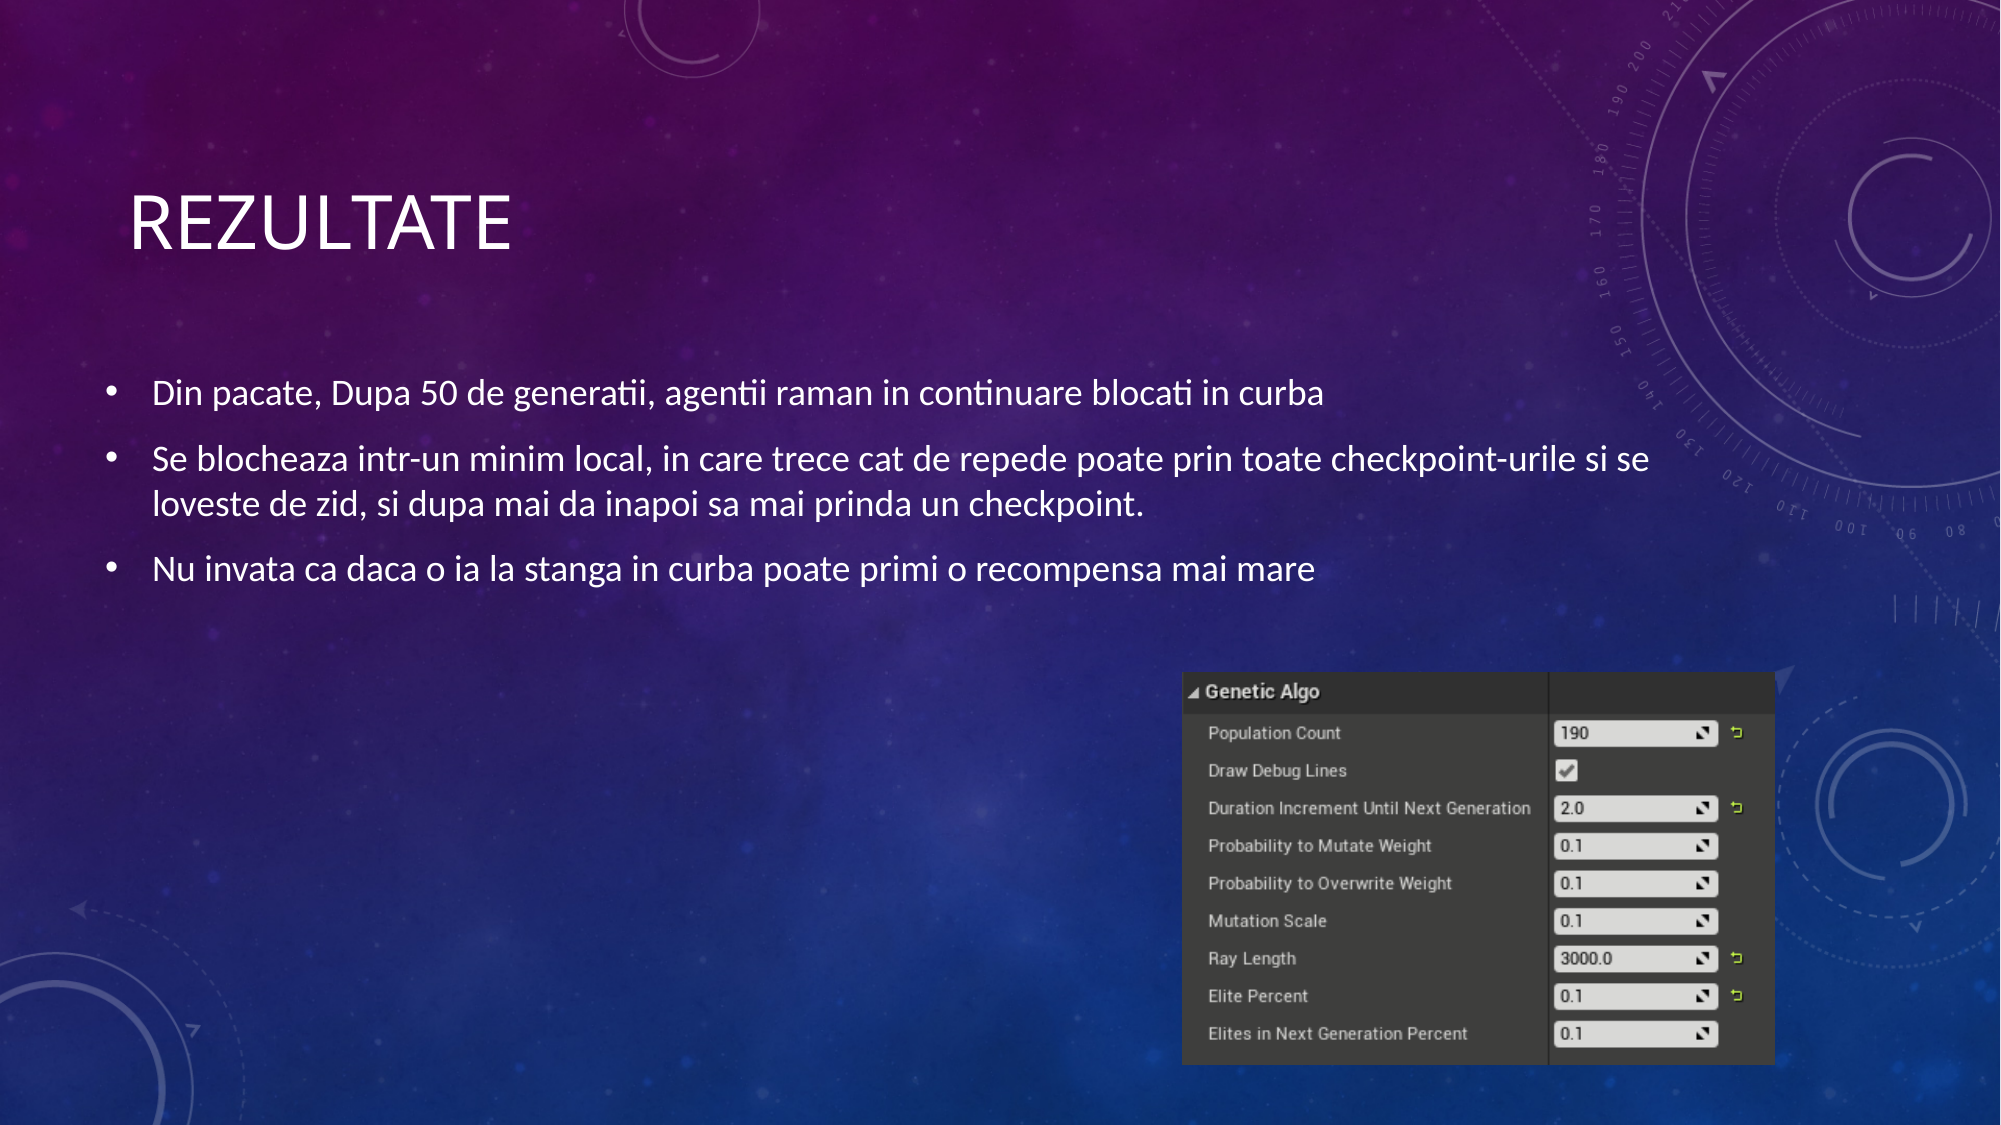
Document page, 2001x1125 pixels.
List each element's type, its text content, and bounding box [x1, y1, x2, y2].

title Rezultate [112, 99, 1775, 339]
list Din pacate, Dupa 50 de generatii, agentii raman in continuare blocati in curba Se blocheaza intr-un minim local, in care trece cat de repede poate prin toate checkpoint-urile si se loveste de zid, si dupa mai da inapoi sa mai prinda un checkpoint. Nu invata ca daca o ia la stanga in curba poate primi o recompensa mai mare [90, 338, 1753, 685]
picture [0, 0, 2001, 1125]
